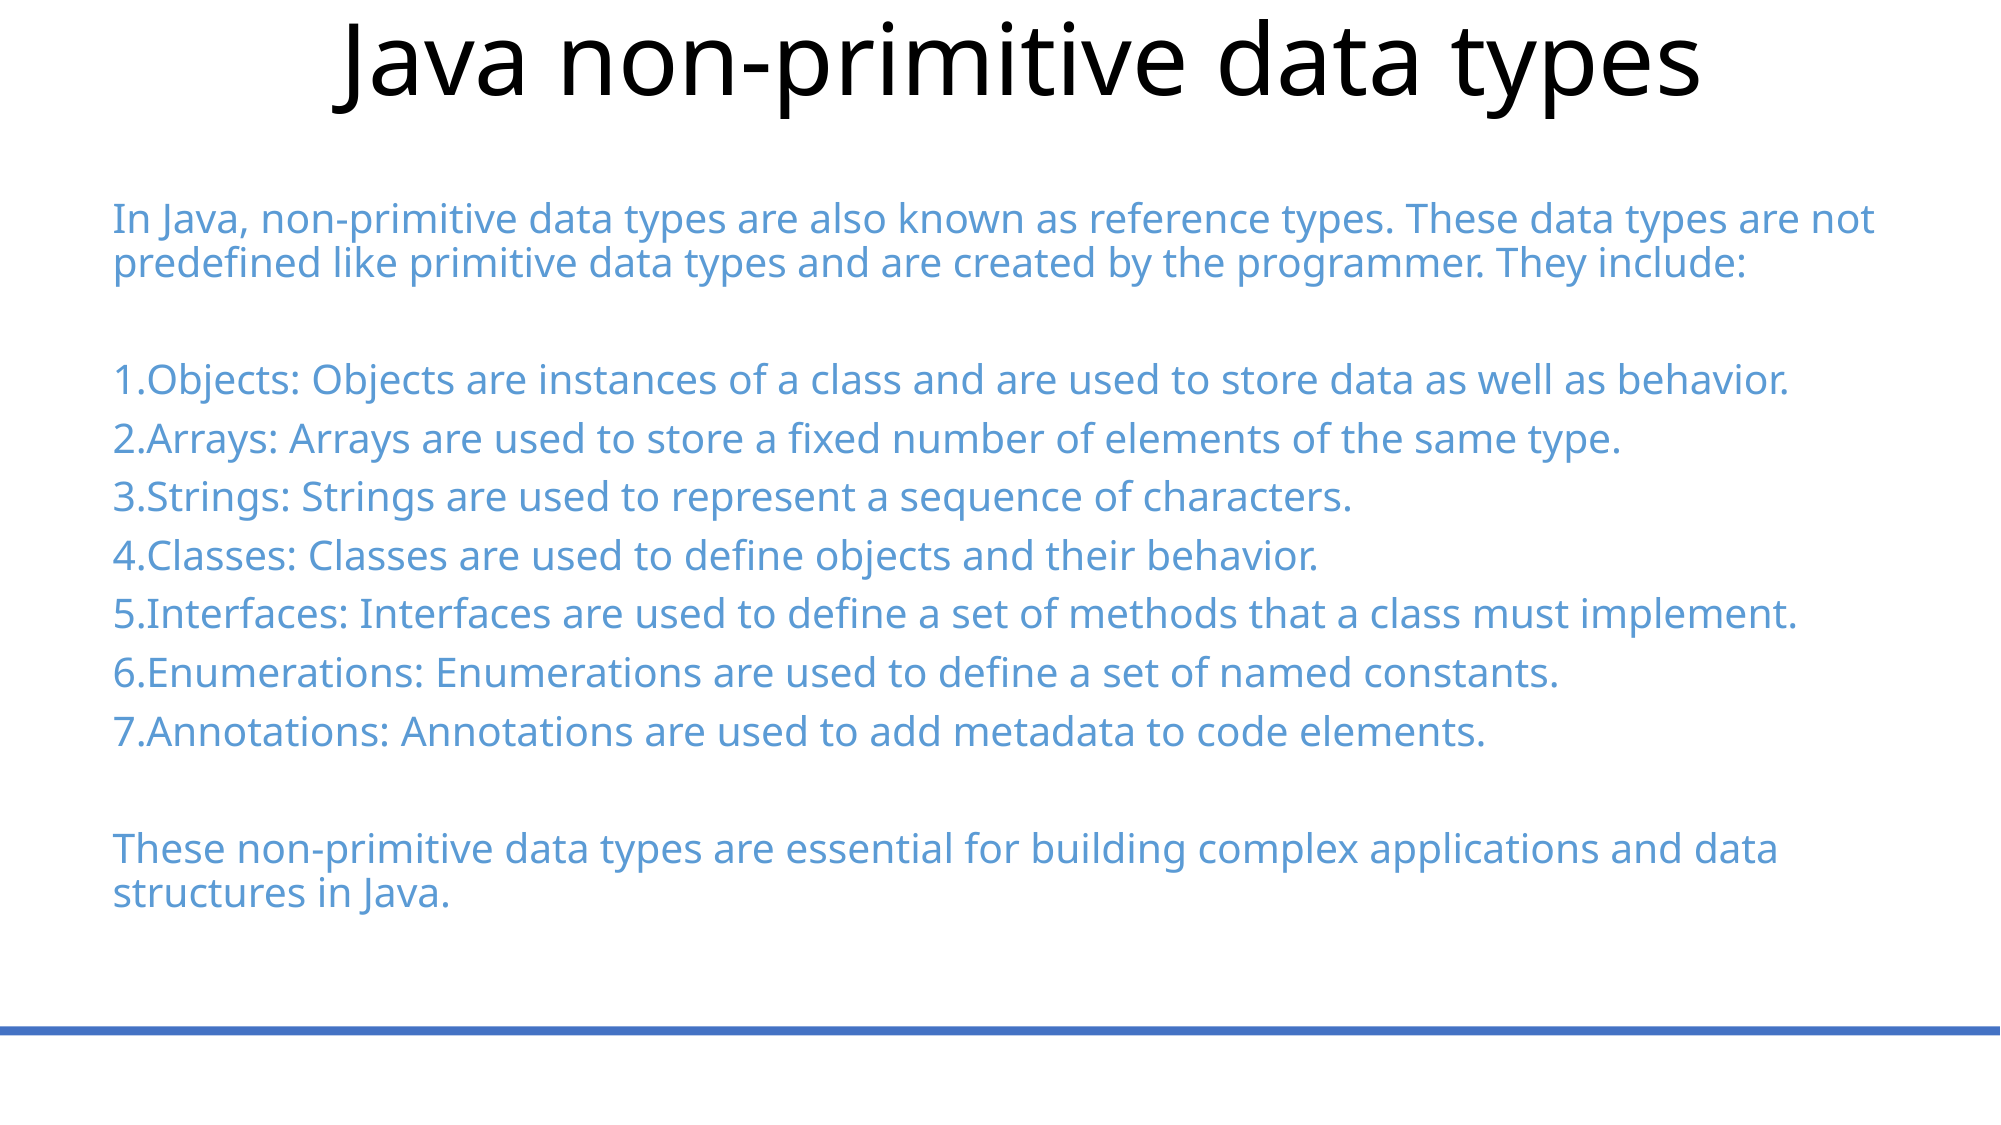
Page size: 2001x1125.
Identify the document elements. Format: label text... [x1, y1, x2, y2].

title Java non-primitive data types [120, 0, 1925, 125]
list In Java, non-primitive data types are also known as reference types. These data types are not predefined like primitive data types and are created by the programmer. They include: Objects: Objects are instances of a class and are used to store data as well as behavior. Arrays: Arrays are used to store a fixed number of elements of the same type. Strings: Strings are used to represent a sequence of characters. Classes: Classes are used to define objects and their behavior. Interfaces: Interfaces are used to define a set of methods that a class must implement. Enumerations: Enumerations are used to define a set of named constants. Annotations: Annotations are used to add metadata to code elements. These non-primitive data types are essential for building complex applications and data structures in Java. [97, 190, 1903, 935]
